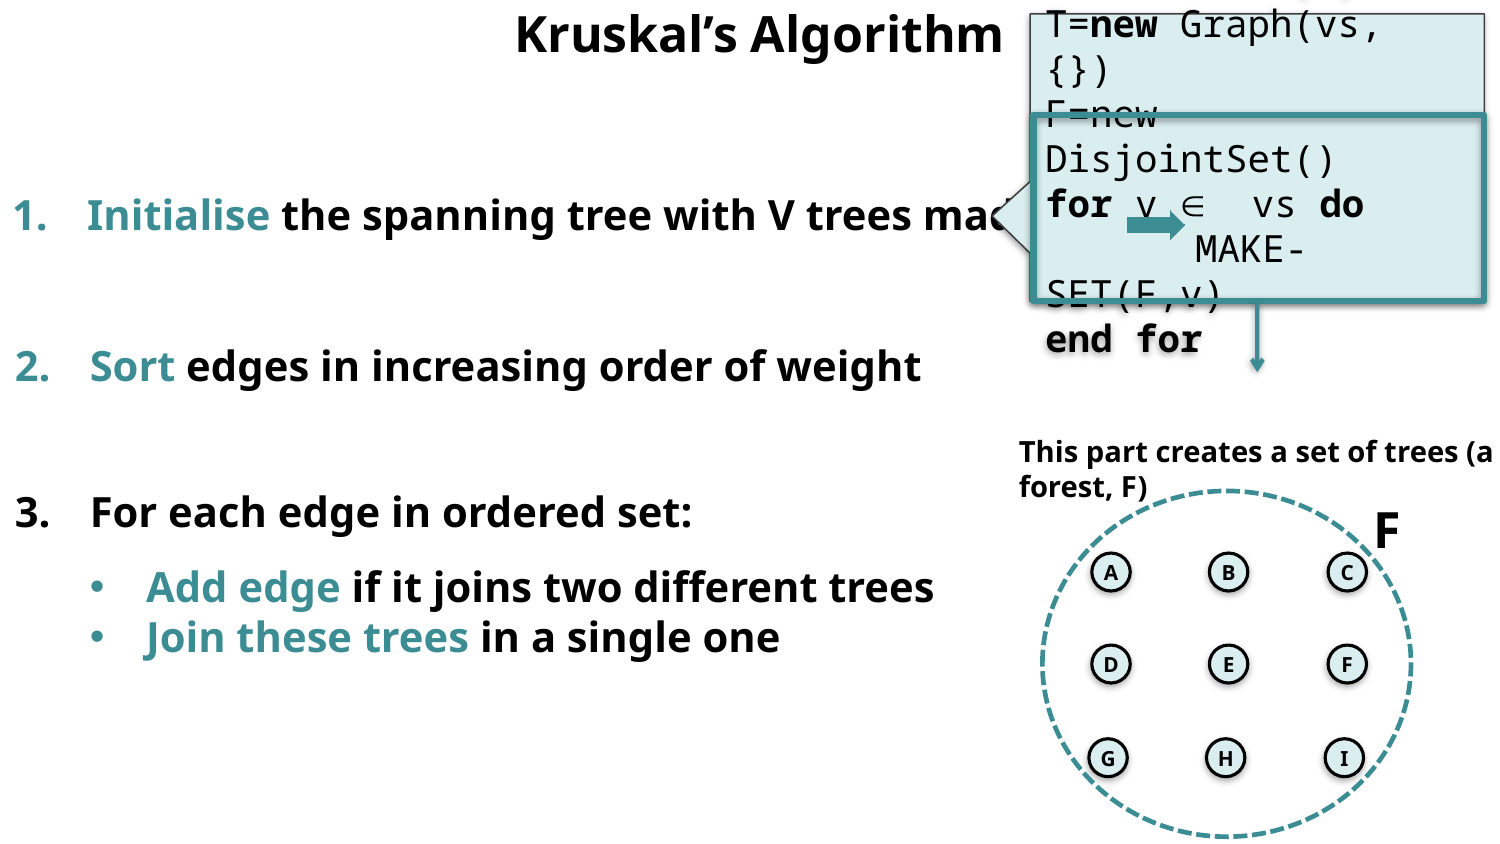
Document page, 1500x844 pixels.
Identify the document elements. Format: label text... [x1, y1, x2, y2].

text_box Initialise the spanning tree with V trees made of 1-node each [0, 181, 1025, 307]
text_box vs=vertices(G) T=new Graph(vs, {}) F=new DisjointSet() for v  vs do MAKE-SET(F,v) end for [1028, 11, 1487, 115]
text_box [1127, 210, 1185, 240]
text_box Sort edges in increasing order of weight [0, 332, 1500, 458]
text_box Initialise the spanning tree with V trees made of 1-node each [1490, 181, 1500, 307]
text_box [1031, 113, 1486, 303]
text_box For each edge in ordered set: Add edge if it joins two different trees Join these trees in a single one [0, 478, 1004, 669]
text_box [1042, 490, 1412, 837]
text_box Kruskal’s Algorithm [485, 0, 1034, 71]
text_box vs=vertices(G) T=new Graph(vs, {}) F=new DisjointSet() for v  vs do MAKE-SET(F,v) end for [989, 182, 1026, 253]
text_box This part creates a set of trees (a forest, F) [1003, 425, 1500, 511]
